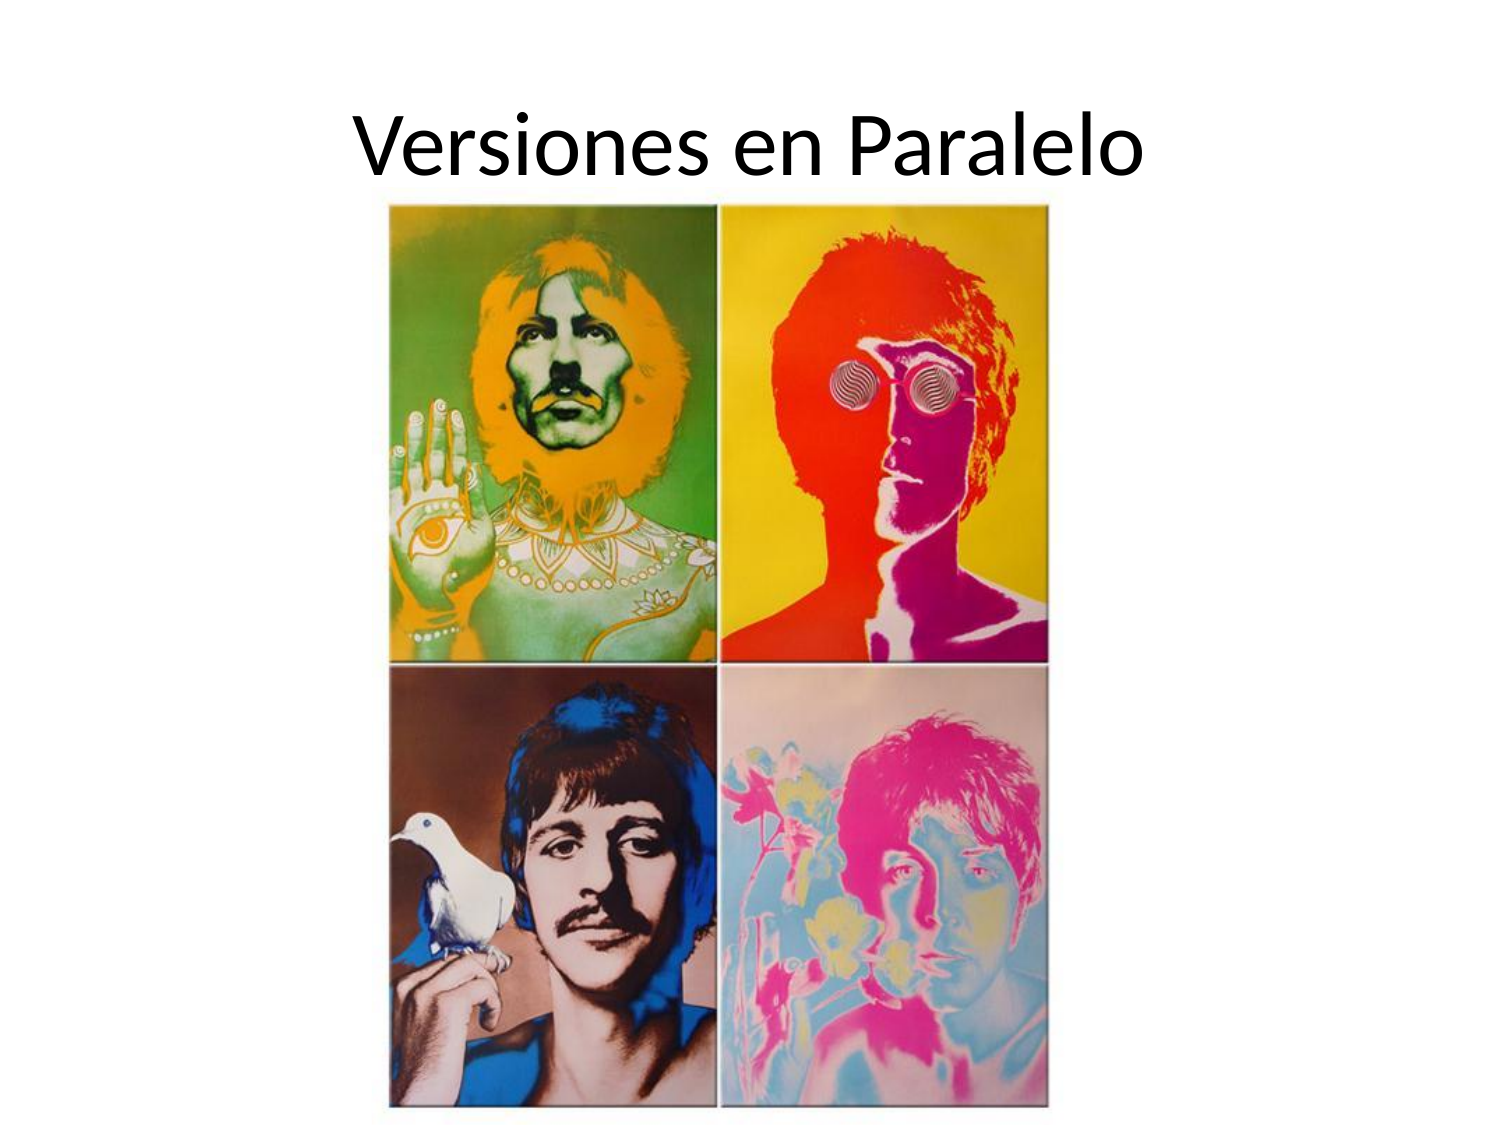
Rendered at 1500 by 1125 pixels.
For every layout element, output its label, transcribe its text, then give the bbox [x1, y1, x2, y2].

title Versiones en Paralelo [75, 45, 1425, 233]
text_box [371, 187, 1069, 1125]
